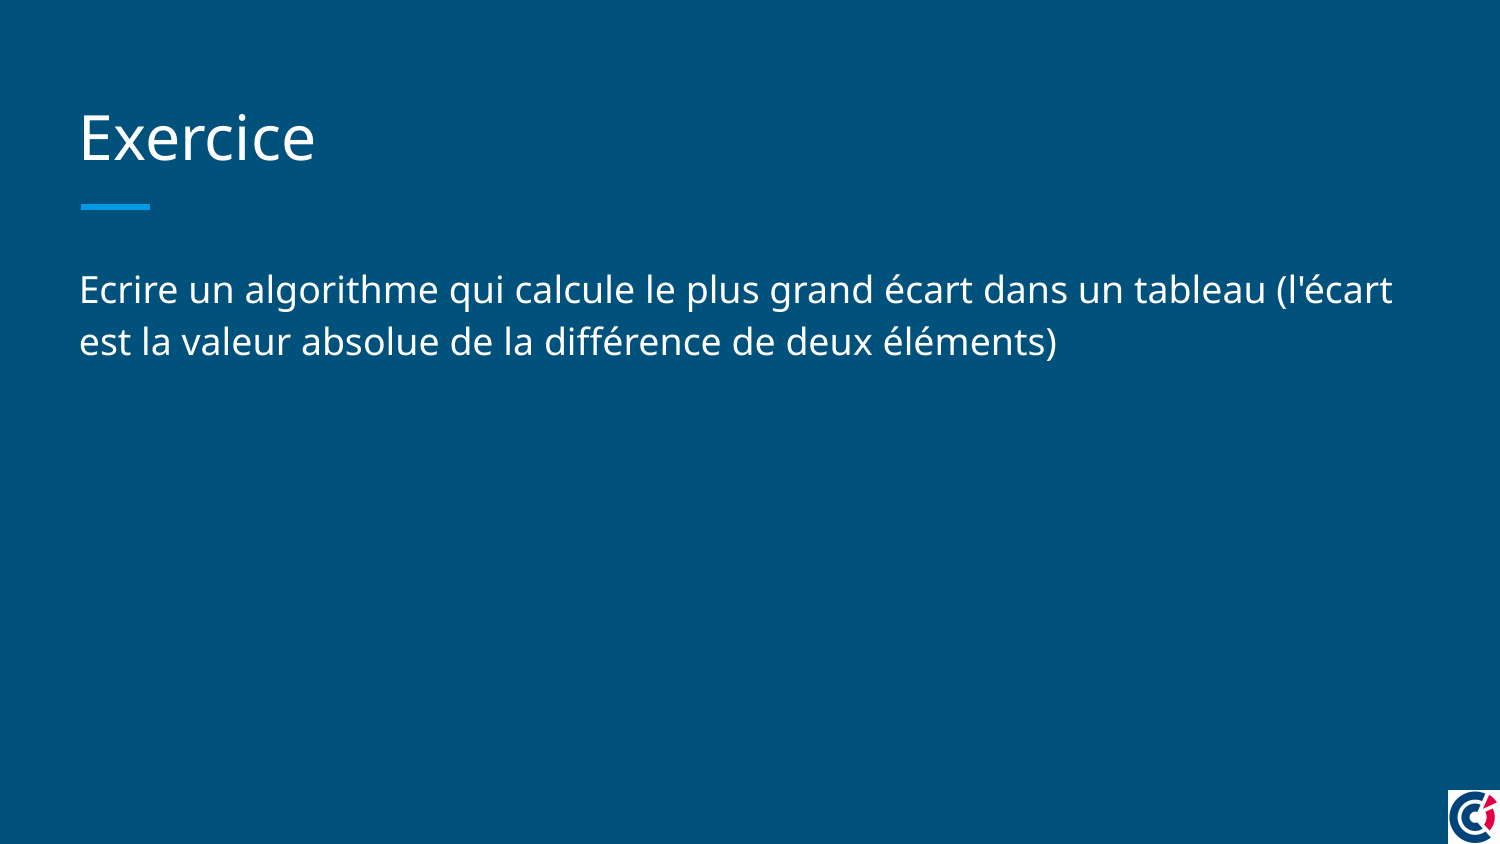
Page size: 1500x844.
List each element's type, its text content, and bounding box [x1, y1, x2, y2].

list Ecrire un algorithme qui calcule le plus grand écart dans un tableau (l'écart est la valeur absolue de la différence de deux éléments) [63, 244, 1437, 750]
picture [1449, 791, 1500, 844]
title Exercice [63, 75, 1437, 188]
